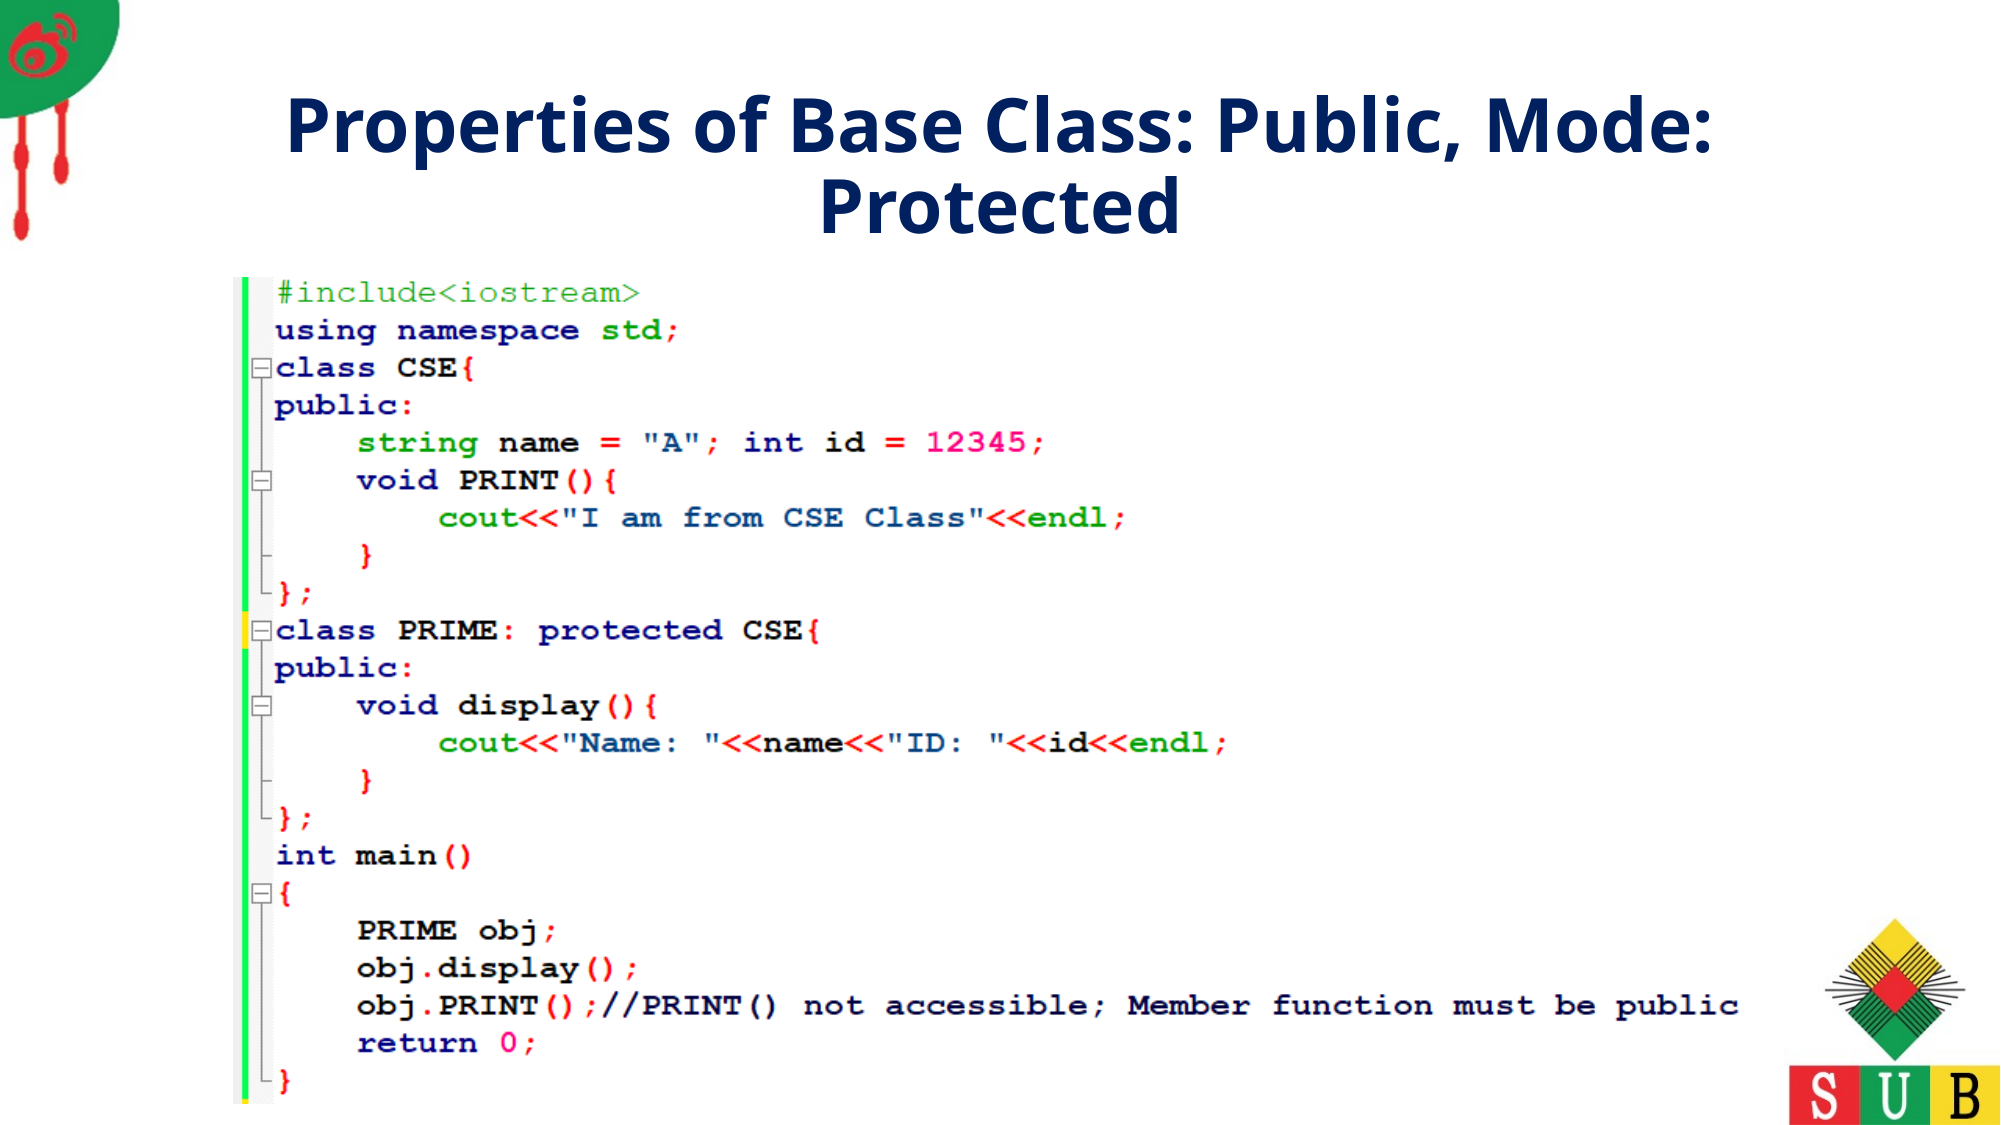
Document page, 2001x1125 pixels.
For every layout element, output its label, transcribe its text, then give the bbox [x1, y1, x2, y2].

title Properties of Base Class: Public, Mode: Protected [137, 59, 1863, 278]
picture [0, 0, 2001, 1125]
